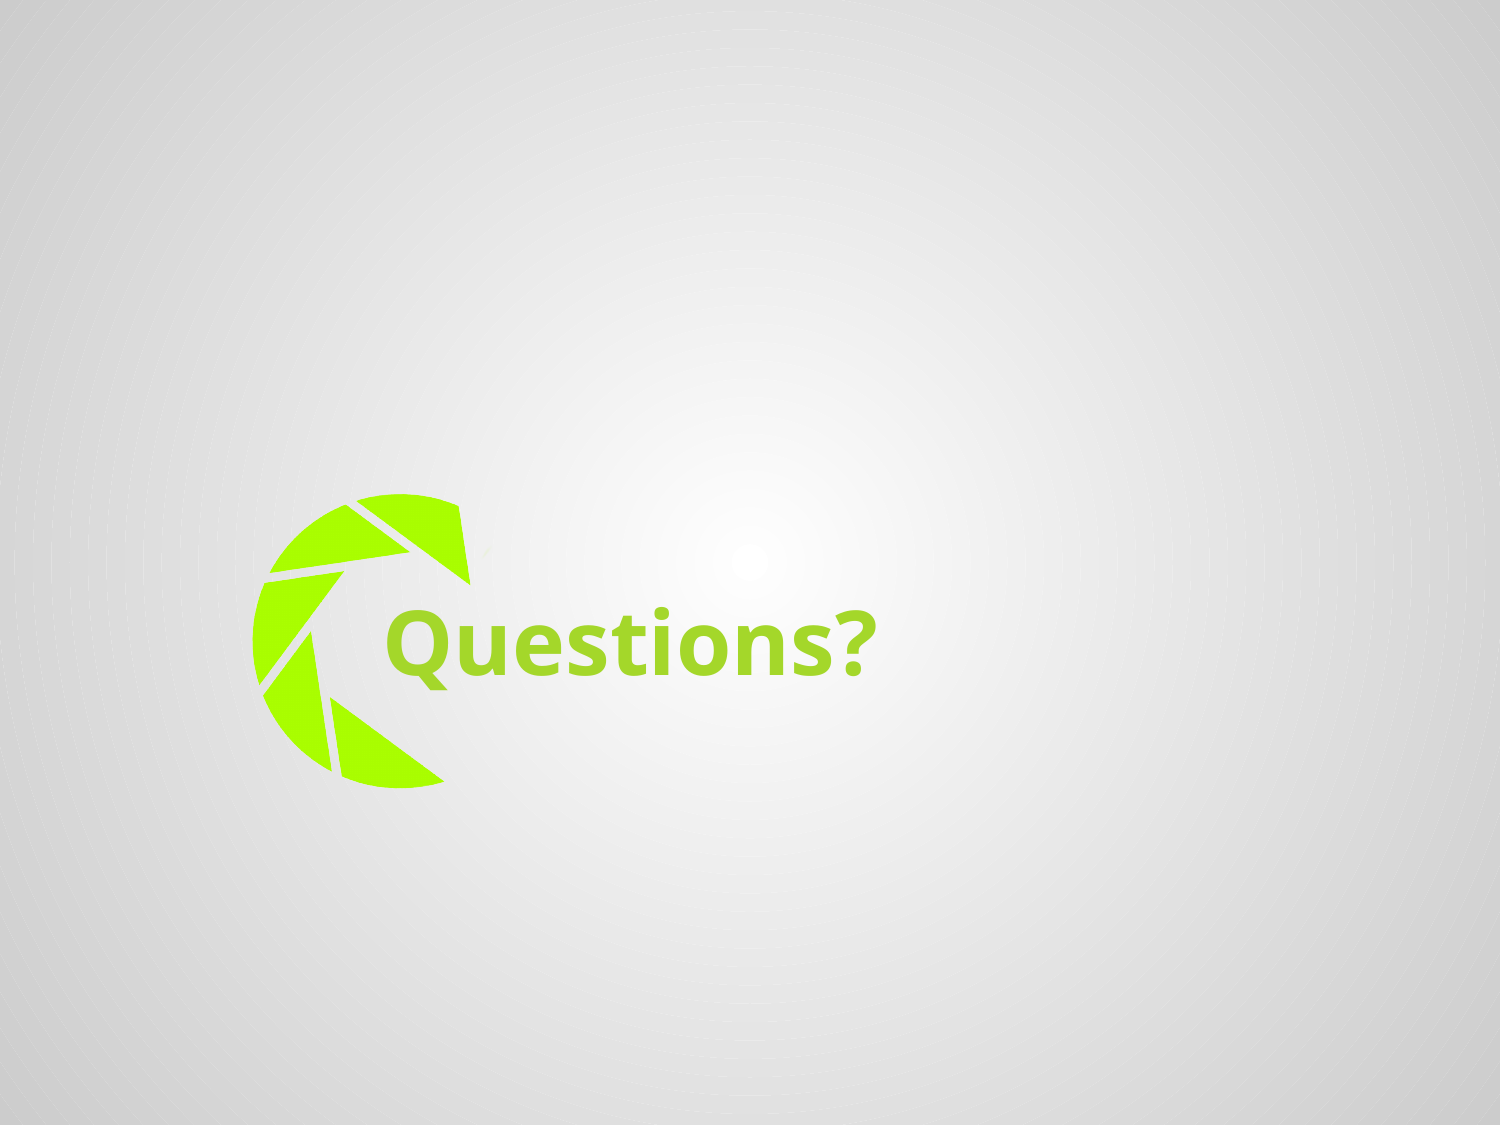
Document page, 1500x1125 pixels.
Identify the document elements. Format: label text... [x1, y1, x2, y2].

picture [228, 492, 527, 791]
title Questions? [532, 559, 1389, 709]
